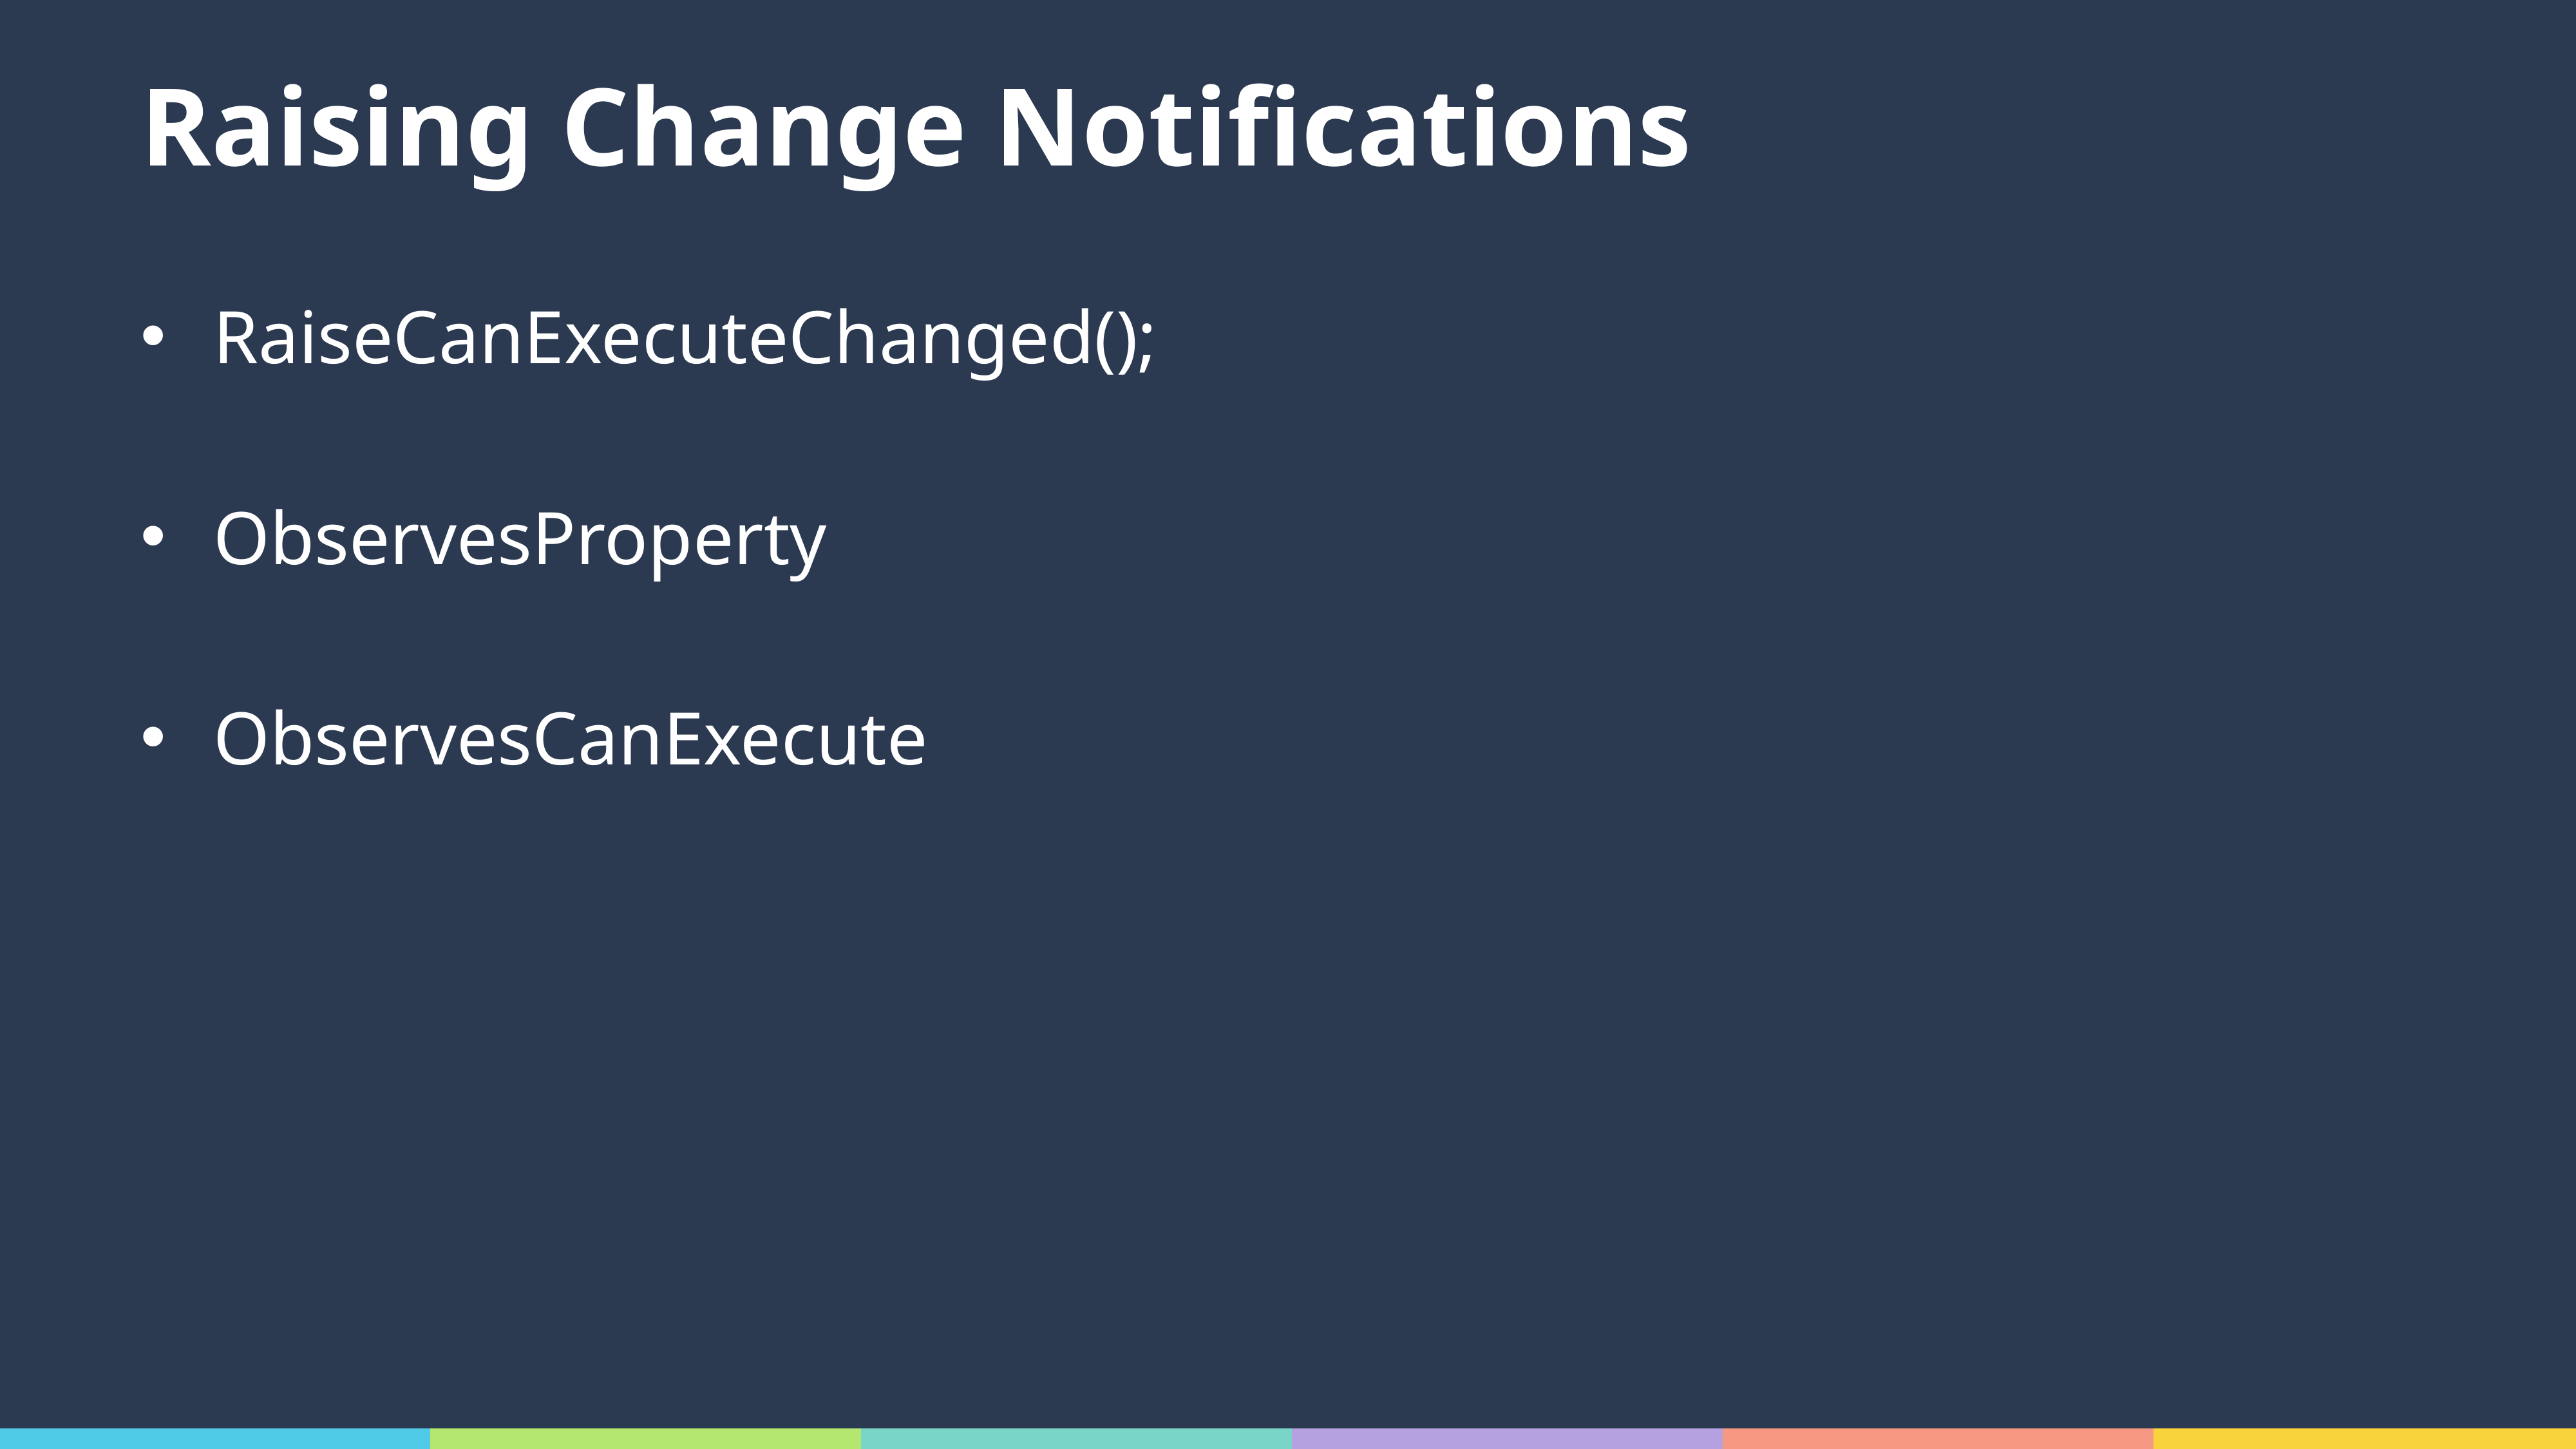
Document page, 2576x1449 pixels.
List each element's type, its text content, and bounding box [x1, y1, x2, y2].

list RaiseCanExecuteChanged(); ObservesProperty ObservesCanExecute [140, 290, 1289, 1288]
title Raising Change Notifications [140, 10, 2537, 252]
